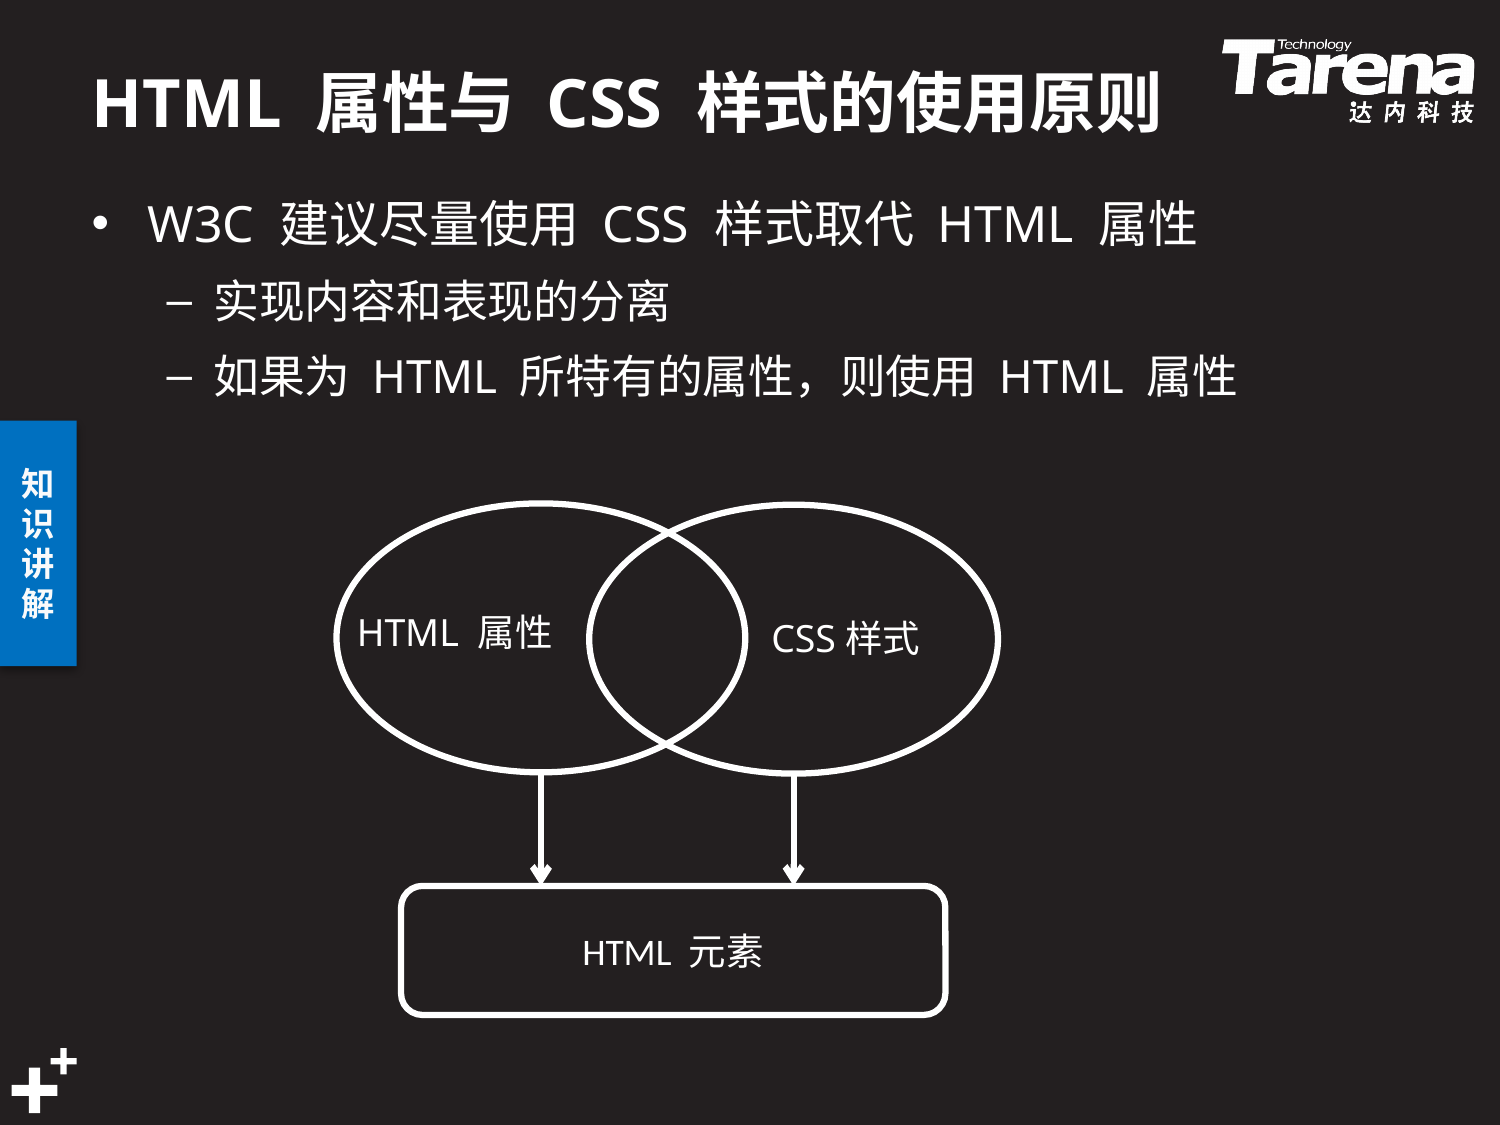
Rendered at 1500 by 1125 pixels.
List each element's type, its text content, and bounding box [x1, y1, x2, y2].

list W3C 建议尽量使用 CSS 样式取代 HTML 属性 实现内容和表现的分离 如果为 HTML 所特有的属性，则使用 HTML 属性 [76, 172, 1400, 416]
picture [1222, 39, 1475, 123]
title HTML 属性与 CSS 样式的使用原则 [76, 42, 1188, 160]
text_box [336, 503, 999, 1016]
